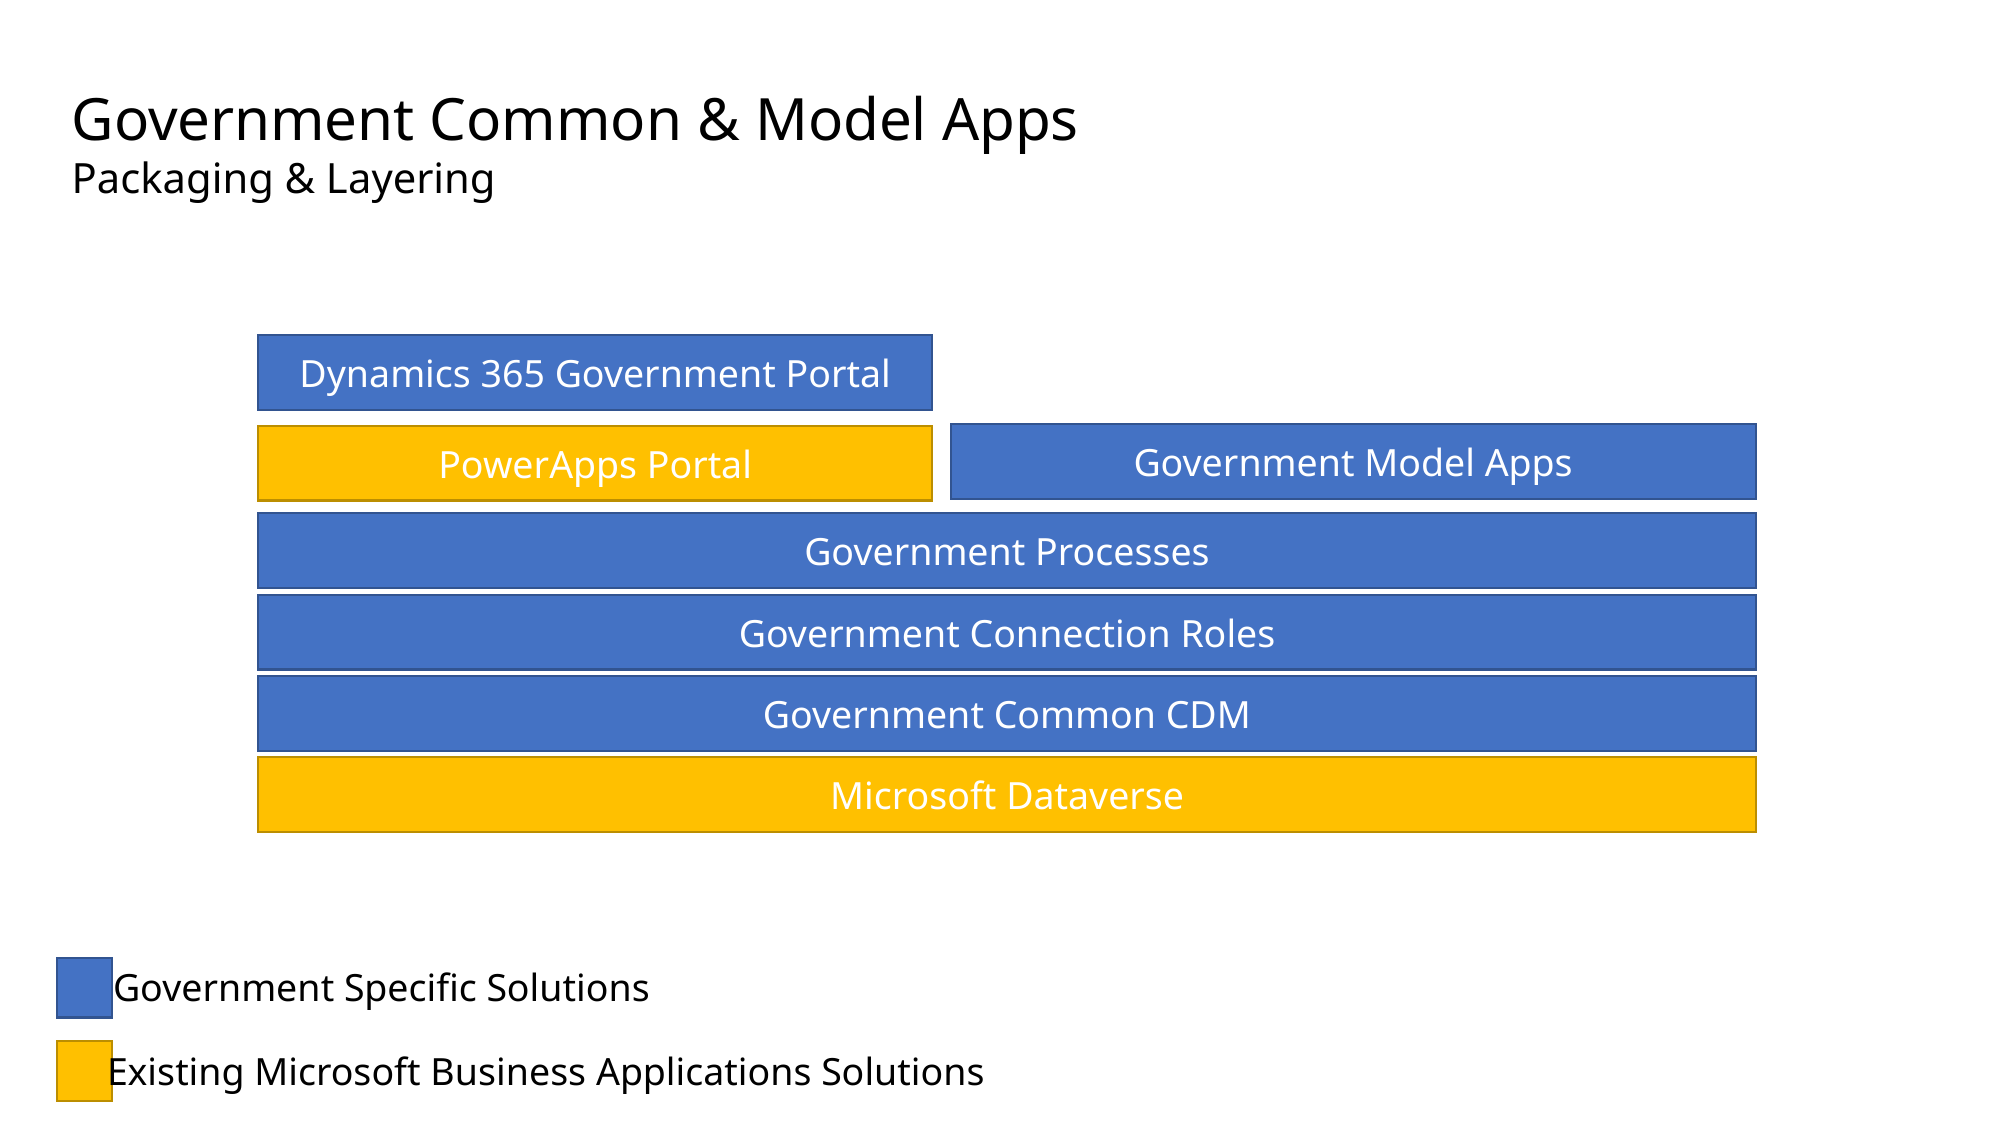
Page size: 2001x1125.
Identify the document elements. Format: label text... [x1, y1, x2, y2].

text_box Government Processes [257, 512, 1757, 589]
text_box Government Model Apps [950, 423, 1757, 500]
text_box Microsoft Dataverse [257, 756, 1757, 833]
text_box Government Common CDM [257, 675, 1757, 752]
text_box Government Connection Roles [257, 594, 1757, 671]
text_box PowerApps Portal [257, 425, 933, 502]
text_box Dynamics 365 Government Portal [257, 334, 933, 411]
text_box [57, 957, 981, 1102]
text_box Government Common & Model Apps Packaging & Layering [57, 74, 1423, 210]
